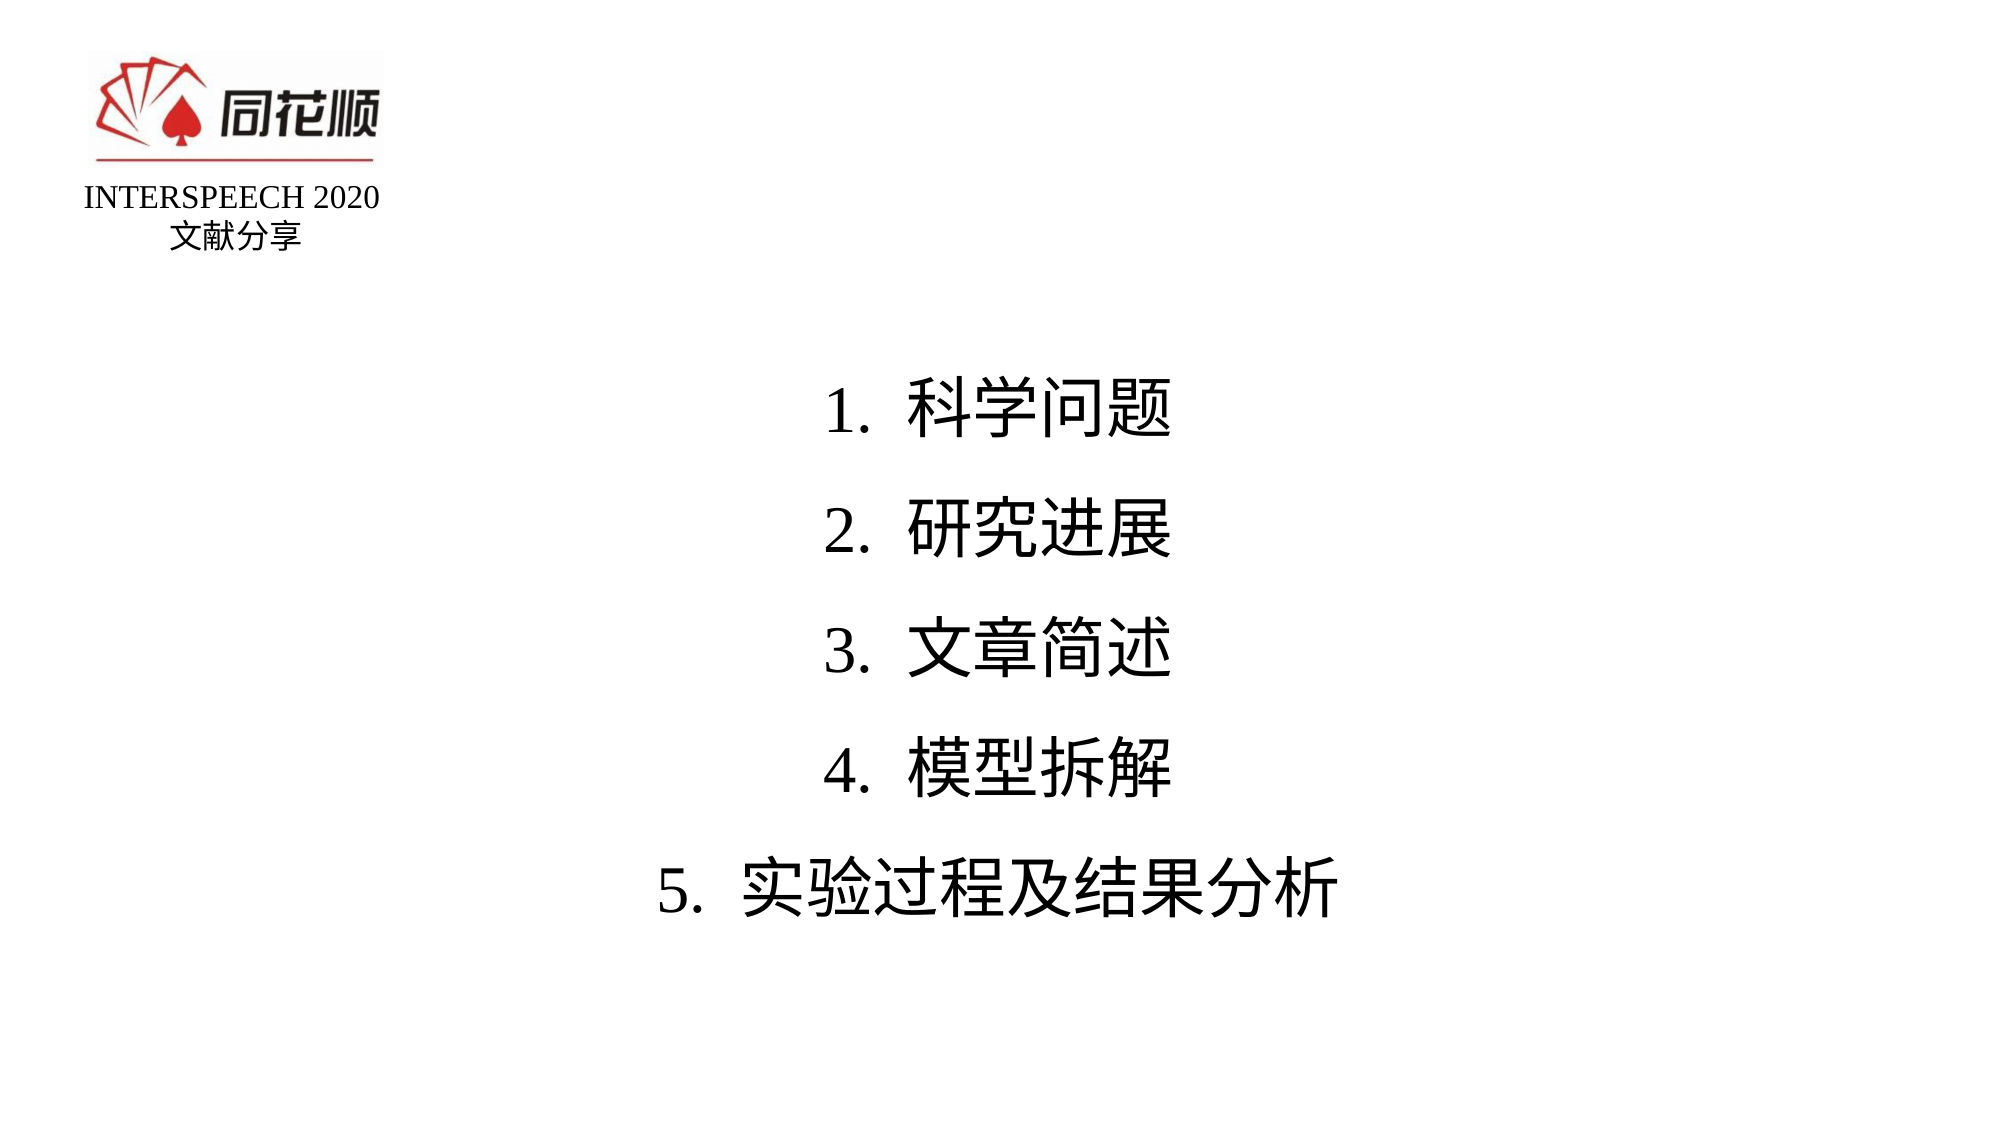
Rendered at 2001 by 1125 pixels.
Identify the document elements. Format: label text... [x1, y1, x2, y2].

text_box INTERSPEECH 2020 文献分享 [61, 167, 411, 263]
picture [88, 51, 384, 168]
text_box 1. 科学问题 2. 研究进展 3. 文章简述 4. 模型拆解 5. 实验过程及结果分析 [383, 318, 1614, 934]
